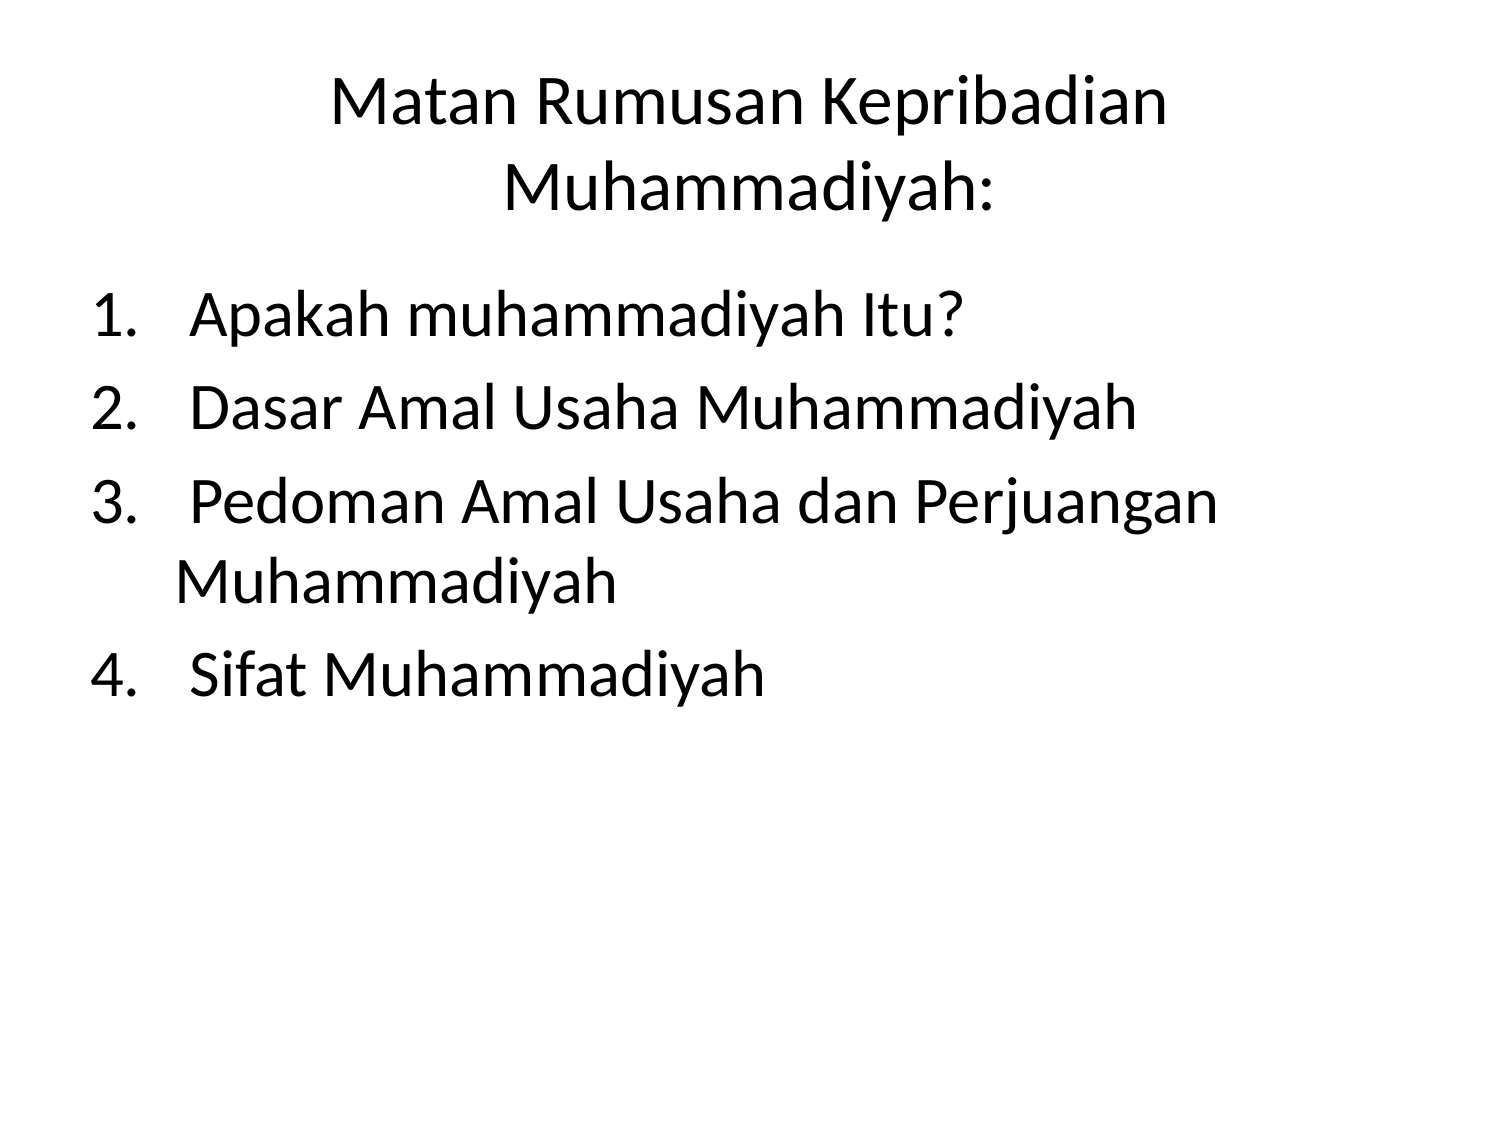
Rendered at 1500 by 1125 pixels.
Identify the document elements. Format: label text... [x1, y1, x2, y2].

list Apakah muhammadiyah Itu? Dasar Amal Usaha Muhammadiyah Pedoman Amal Usaha dan Perjuangan Muhammadiyah Sifat Muhammadiyah [75, 262, 1425, 1005]
title Matan Rumusan Kepribadian Muhammadiyah: [75, 45, 1425, 233]
